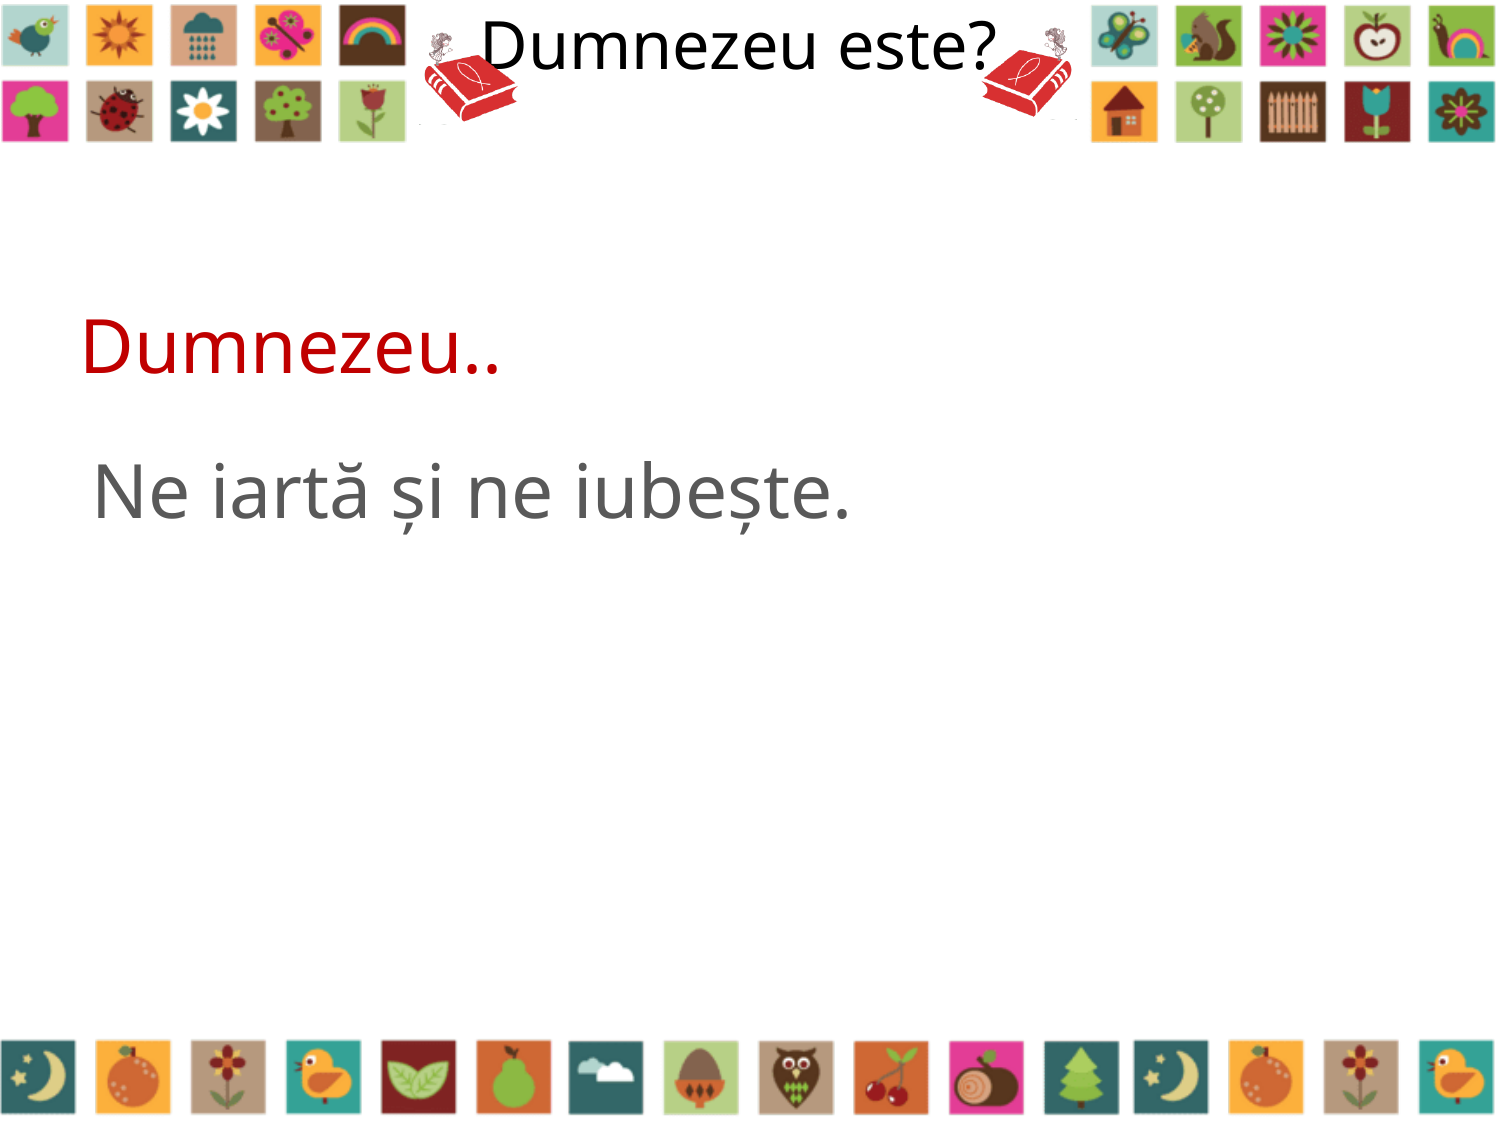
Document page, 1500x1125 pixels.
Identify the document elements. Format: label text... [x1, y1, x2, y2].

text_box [0, 1028, 1500, 1118]
text_box Dumnezeu.. [64, 290, 1412, 396]
text_box Dumnezeu este? [414, 0, 1080, 91]
text_box Ne iartă și ne iubește. [76, 436, 1424, 542]
picture [0, 3, 550, 150]
picture [950, 3, 1500, 150]
